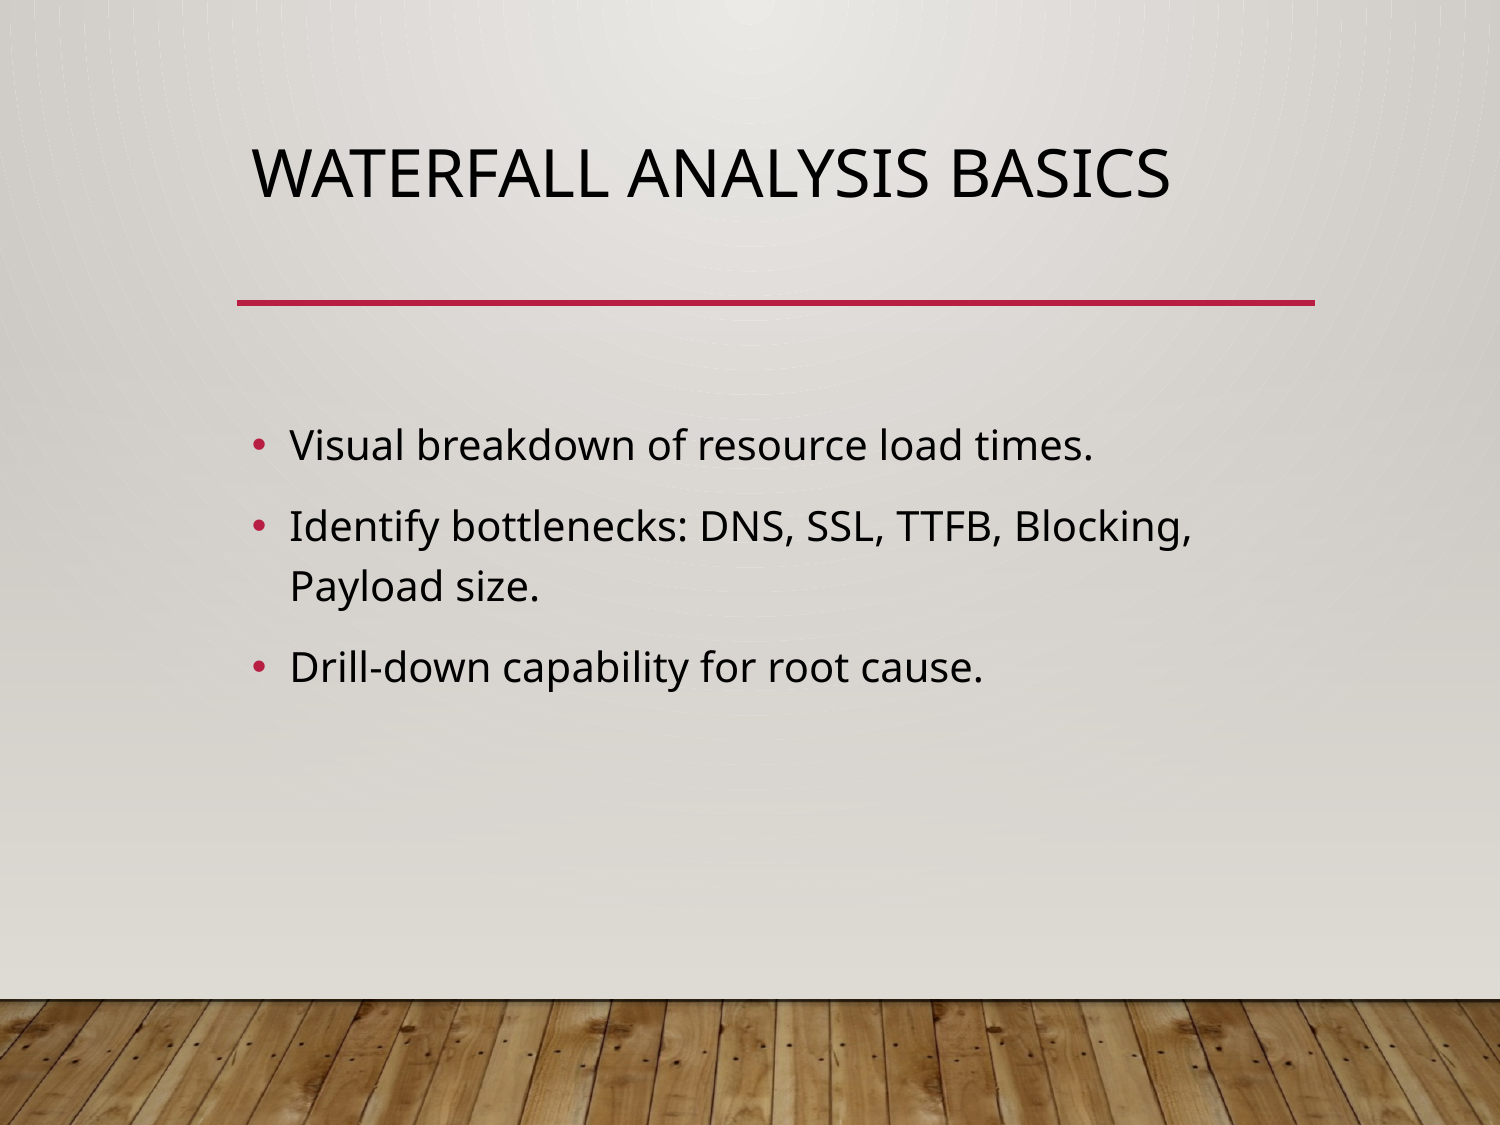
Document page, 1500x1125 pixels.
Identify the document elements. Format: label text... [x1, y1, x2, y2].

title Waterfall Analysis Basics [236, 131, 1315, 305]
list Visual breakdown of resource load times. Identify bottlenecks: DNS, SSL, TTFB, Blocking, Payload size. Drill-down capability for root cause. [236, 330, 1315, 897]
picture [0, 999, 1500, 1125]
